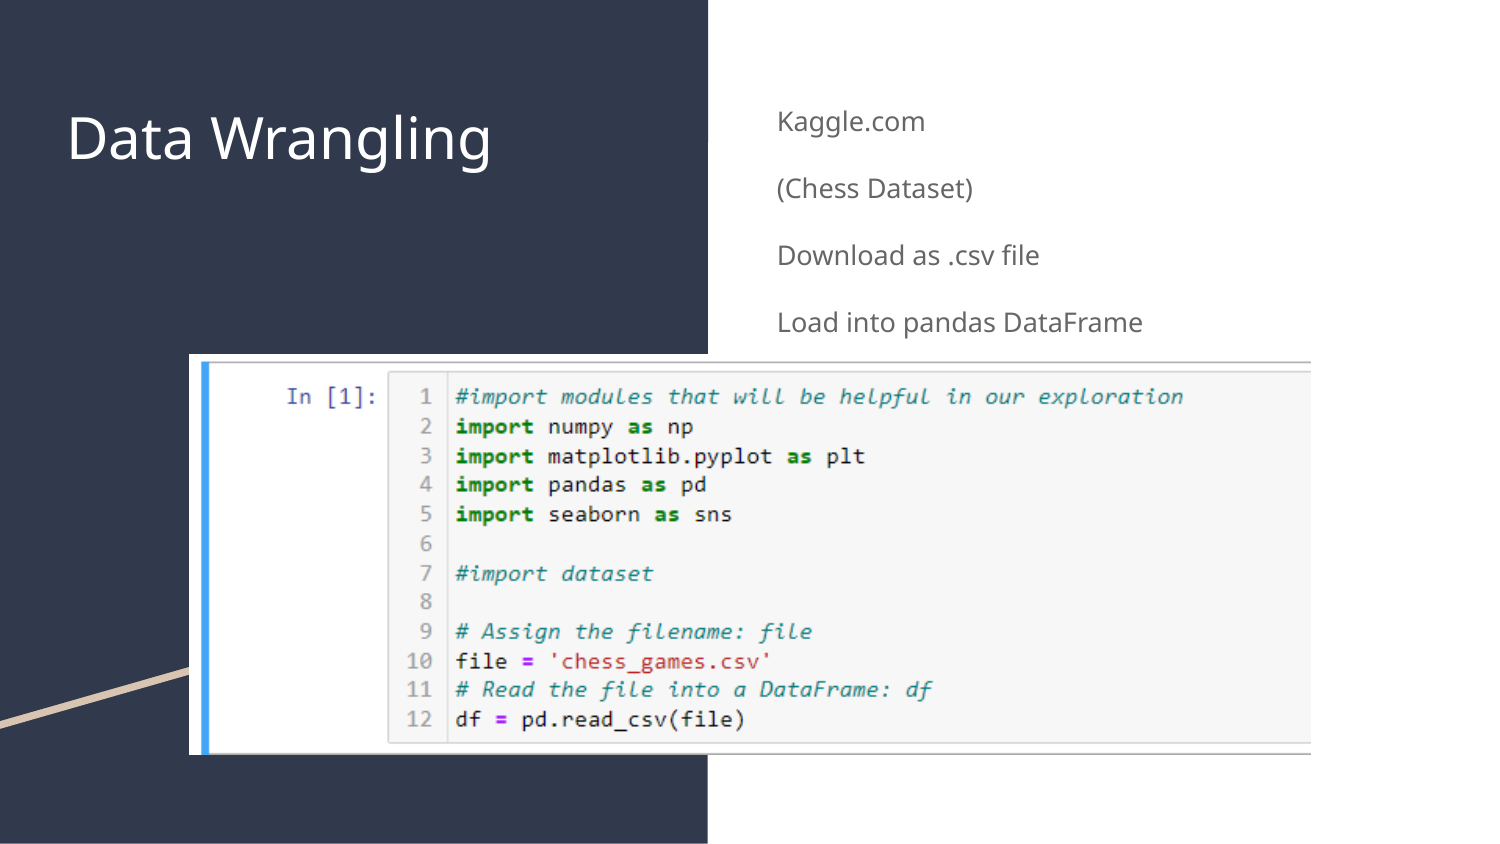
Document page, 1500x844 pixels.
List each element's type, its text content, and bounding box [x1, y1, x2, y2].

list Kaggle.com (Chess Dataset) Download as .csv file Load into pandas DataFrame [761, 82, 1446, 755]
title Data Wrangling [51, 82, 660, 494]
picture [189, 354, 1311, 755]
